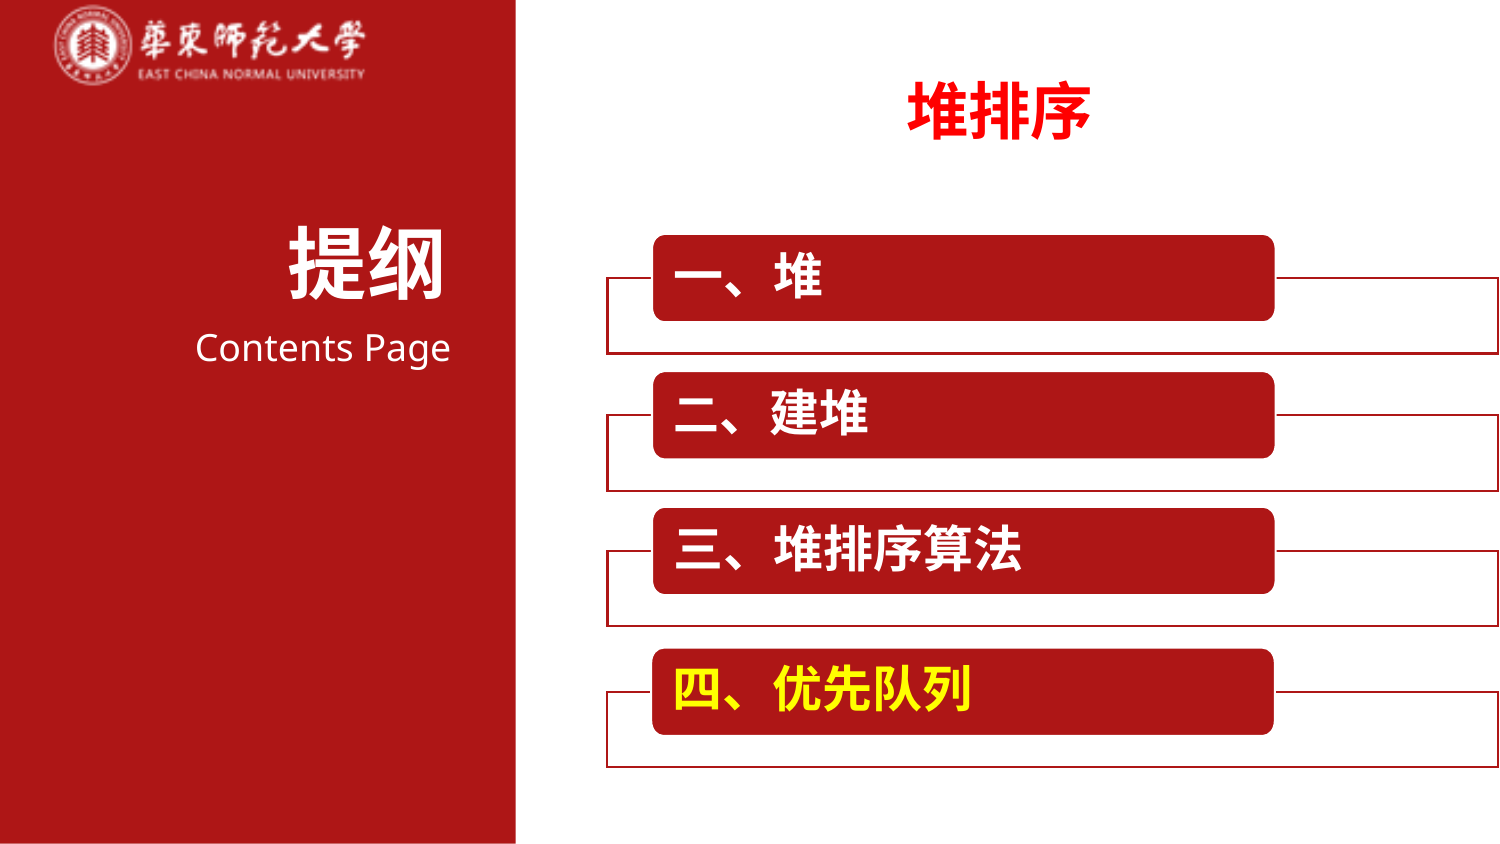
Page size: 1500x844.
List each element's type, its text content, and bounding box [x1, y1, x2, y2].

text_box 一、堆 [650, 232, 1277, 324]
text_box 提纲 [165, 209, 458, 316]
text_box 三、堆排序算法 [650, 505, 1277, 597]
text_box [0, 0, 517, 844]
text_box 二、建堆 [650, 370, 1277, 461]
text_box 四、优先队列 [650, 646, 1276, 738]
text_box [606, 550, 1499, 627]
text_box [606, 691, 1499, 768]
text_box 堆排序 [515, 0, 1484, 181]
text_box [606, 277, 1499, 355]
text_box Contents Page [51, 318, 464, 375]
text_box [606, 414, 1499, 492]
picture [37, 3, 404, 93]
